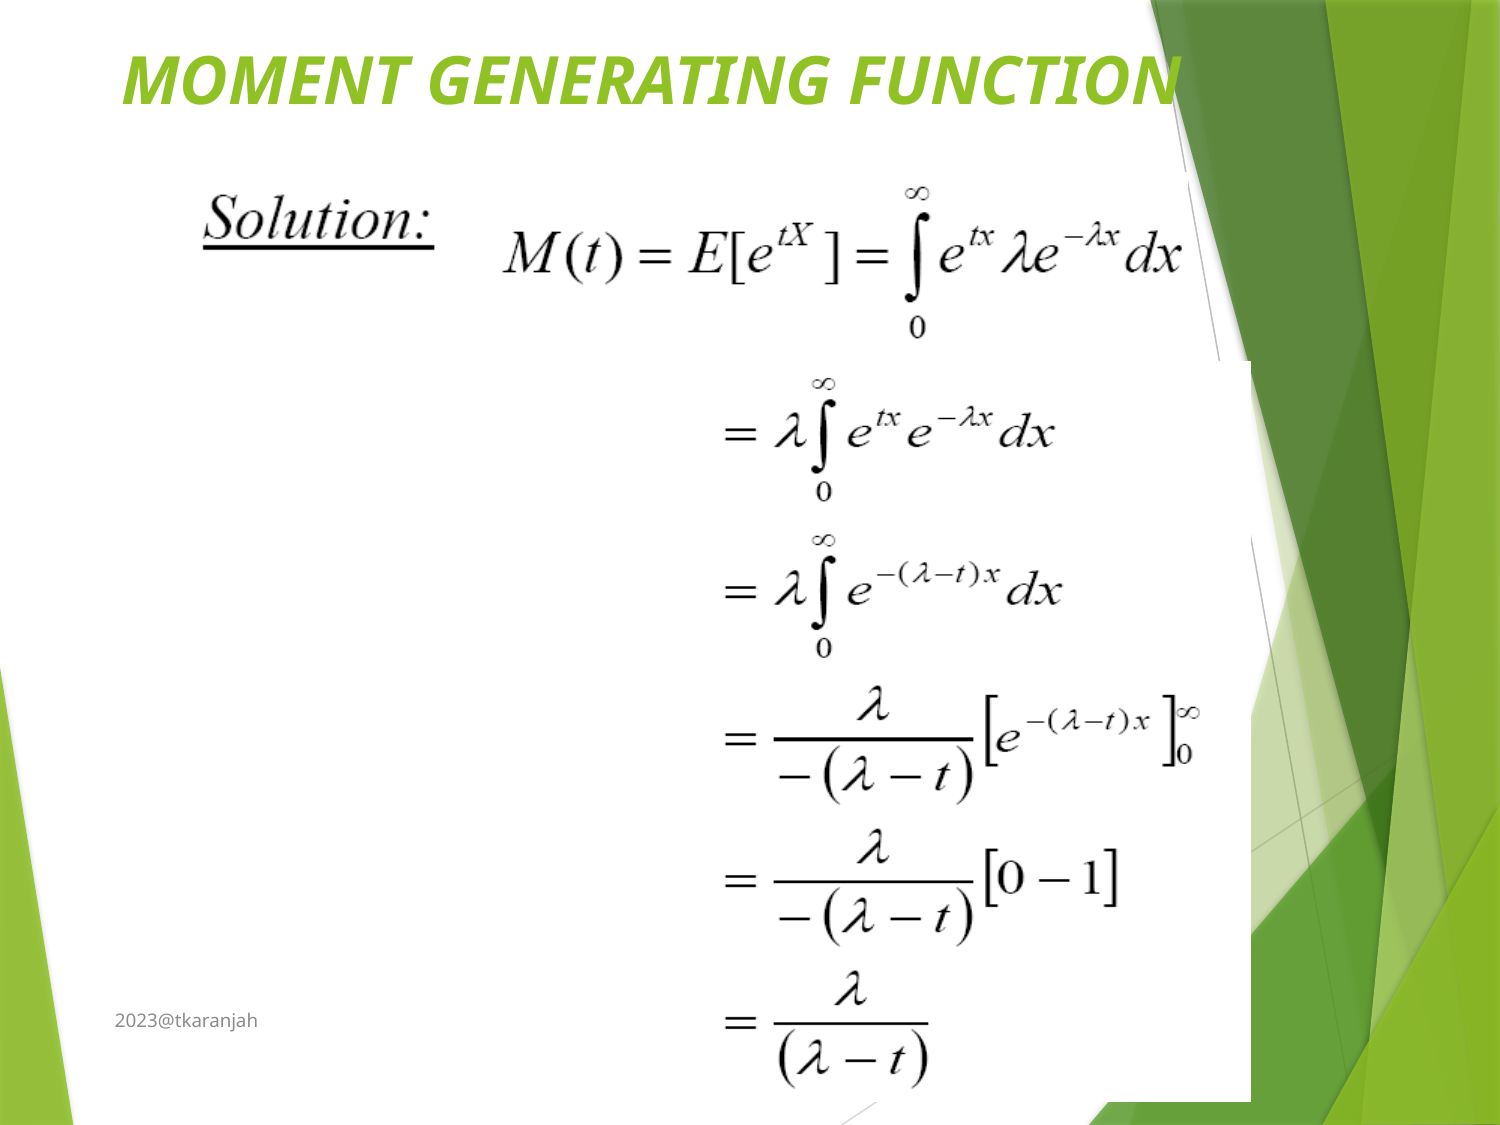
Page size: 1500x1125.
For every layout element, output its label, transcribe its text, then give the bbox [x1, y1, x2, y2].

picture [182, 183, 448, 270]
footer 2023@tkaranjah [99, 991, 697, 1051]
picture [702, 361, 1252, 1102]
title MOMENT GENERATING FUNCTION [106, 30, 1394, 247]
picture [501, 172, 1188, 350]
